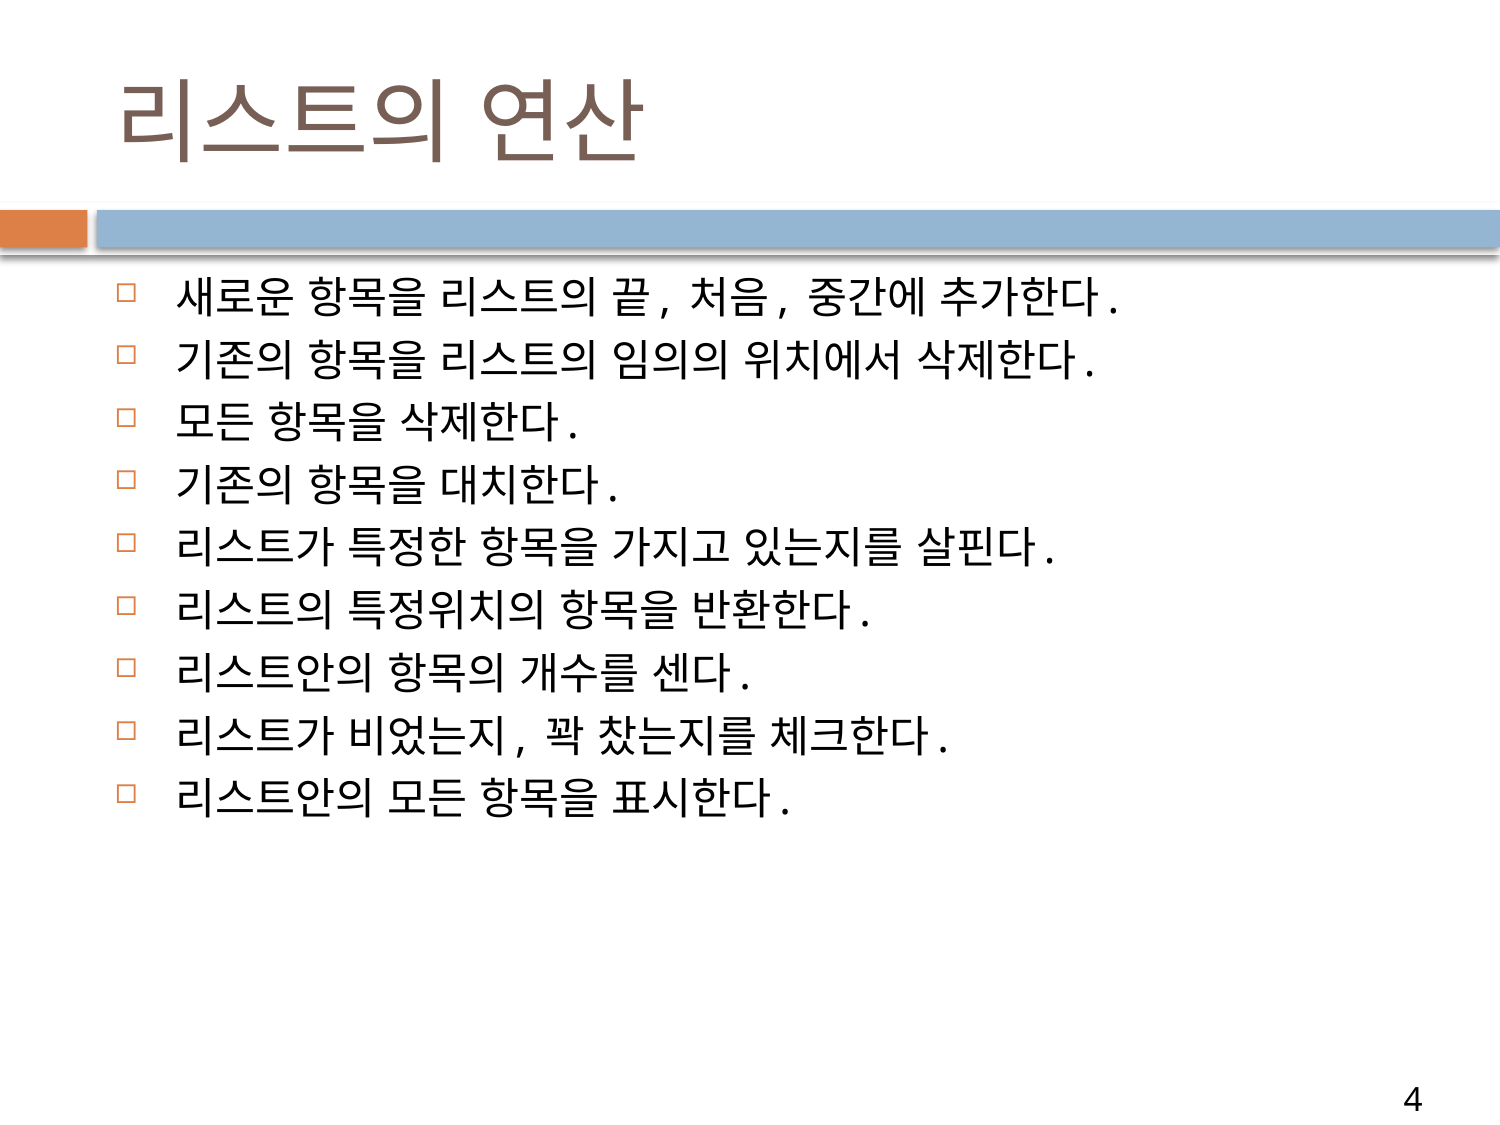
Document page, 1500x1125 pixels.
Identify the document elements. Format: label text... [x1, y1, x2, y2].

list 새로운 항목을 리스트의 끝, 처음, 중간에 추가한다. 기존의 항목을 리스트의 임의의 위치에서 삭제한다. 모든 항목을 삭제한다. 기존의 항목을 대치한다. 리스트가 특정한 항목을 가지고 있는지를 살핀다. 리스트의 특정위치의 항목을 반환한다. 리스트안의 항목의 개수를 센다. 리스트가 비었는지, 꽉 찼는지를 체크한다. 리스트안의 모든 항목을 표시한다. [99, 262, 1400, 836]
title 리스트의 연산 [100, 37, 1438, 200]
